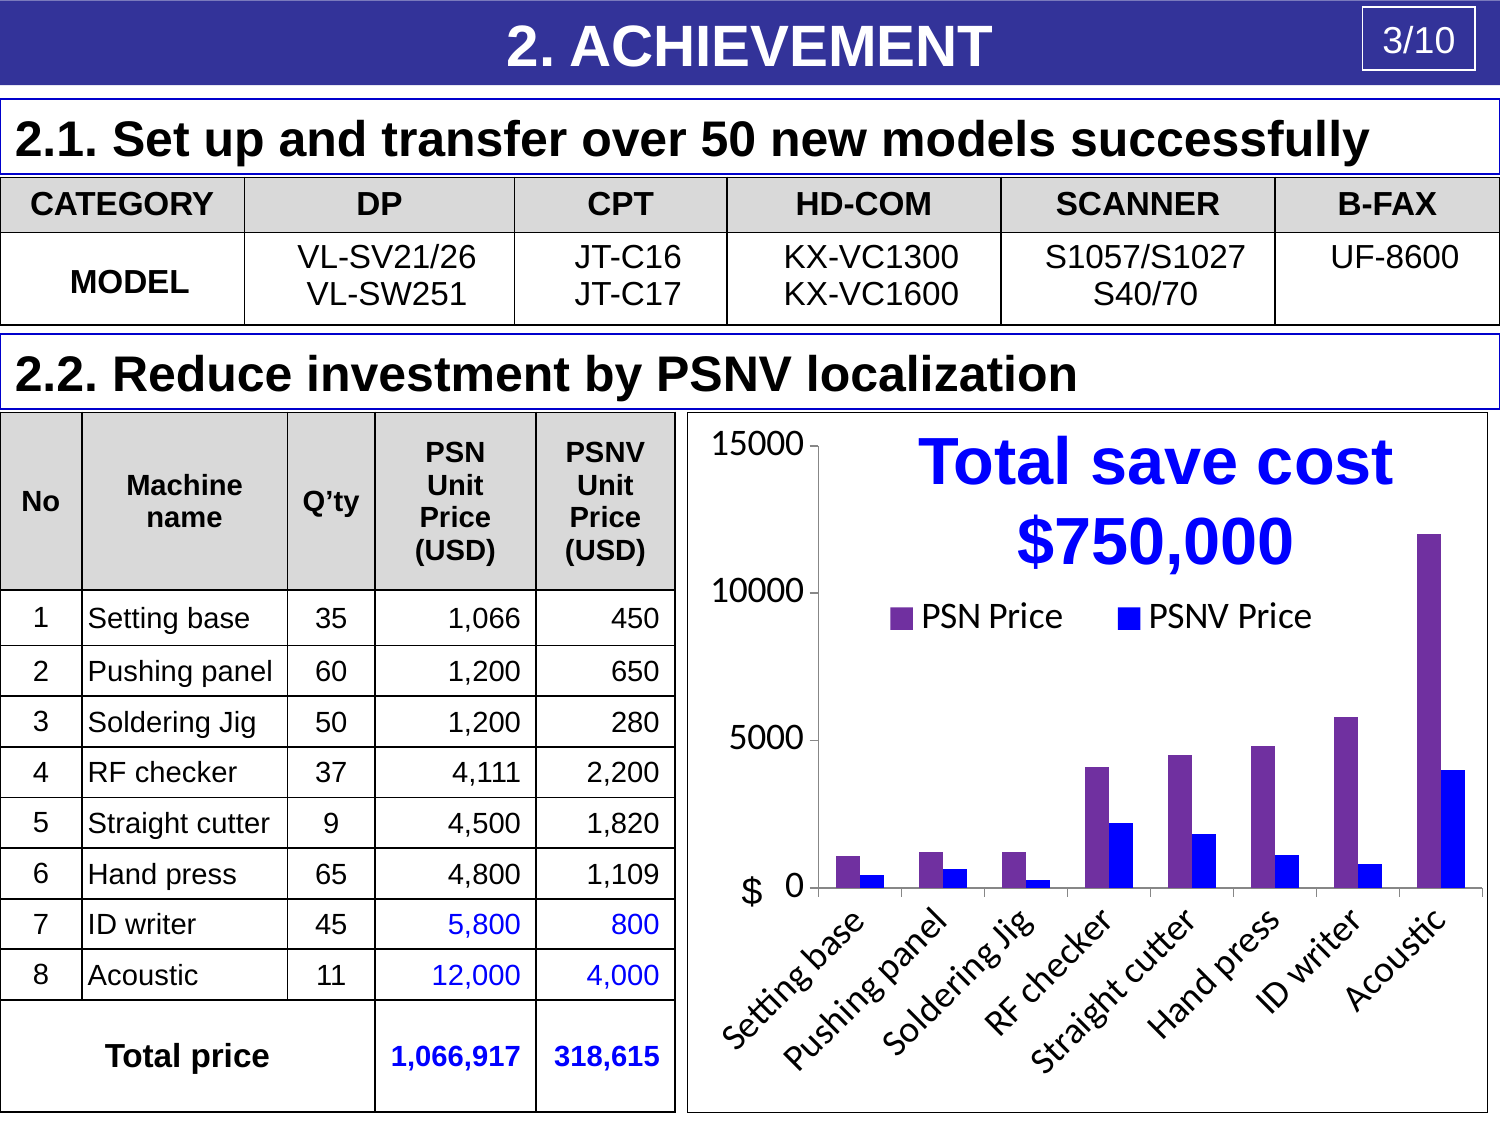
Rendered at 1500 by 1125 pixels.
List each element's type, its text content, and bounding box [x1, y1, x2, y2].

table_cell 800 [537, 900, 674, 948]
table_header SCANNER [1002, 178, 1274, 232]
table_cell 35 [288, 591, 374, 645]
table_cell 11 [288, 950, 374, 999]
table_cell 1,109 [537, 849, 674, 898]
table_cell 1,066 [376, 591, 535, 645]
text_box 2.1. Set up and transfer over 50 new models successfully [0, 99, 1500, 174]
table_header HD-COM [728, 178, 1000, 232]
table_cell 5 [1, 798, 81, 847]
table_cell Soldering Jig [83, 697, 287, 746]
table_cell 12,000 [376, 950, 535, 999]
text_box 3/10 [1362, 7, 1475, 71]
table_cell 3 [1, 697, 81, 746]
table_cell UF-8600 [1276, 233, 1499, 324]
table_cell 4,800 [376, 849, 535, 898]
table_cell 4,000 [537, 950, 674, 999]
table_cell 45 [288, 900, 374, 948]
table_cell 5,800 [376, 900, 535, 948]
table_cell ID writer [83, 900, 287, 948]
table_header DP [245, 178, 514, 232]
table_header CATEGORY [1, 178, 244, 232]
chart [687, 412, 1488, 1113]
table_cell KX-VC1300 KX-VC1600 [728, 233, 1000, 324]
table_cell 4,500 [376, 798, 535, 847]
table_cell 65 [288, 849, 374, 898]
table_cell 50 [288, 697, 374, 746]
table_cell S1057/S1027 S40/70 [1002, 233, 1274, 324]
table_header Machine name [83, 413, 287, 589]
table_cell Total price [1, 1001, 374, 1111]
table_header No [1, 413, 81, 589]
table_cell 450 [537, 591, 674, 645]
table_cell 1 [1, 591, 81, 645]
table_header PSNV Unit Price (USD) [537, 413, 674, 589]
table_cell 1,066,917 [376, 1001, 535, 1111]
table_cell 280 [537, 697, 674, 746]
table_cell 37 [288, 748, 374, 797]
table_cell 60 [288, 646, 374, 695]
table_cell Straight cutter [83, 798, 287, 847]
table_cell 650 [537, 646, 674, 695]
table_cell 1,200 [376, 646, 535, 695]
table_header PSN Unit Price (USD) [376, 413, 535, 589]
table_cell 1,200 [376, 697, 535, 746]
table_cell 2 [1, 646, 81, 695]
table_header B-FAX [1276, 178, 1499, 232]
table_cell Hand press [83, 849, 287, 898]
table_cell Acoustic [83, 950, 287, 999]
table_cell 4,111 [376, 748, 535, 797]
table_cell Setting base [83, 591, 287, 645]
table_cell 6 [1, 849, 81, 898]
table_cell 318,615 [537, 1001, 674, 1111]
table_cell Pushing panel [83, 646, 287, 695]
text_box 2. ACHIEVEMENT [0, 0, 1500, 86]
table_cell 4 [1, 748, 81, 797]
table_cell JT-C16 JT-C17 [515, 233, 726, 324]
table_cell 2,200 [537, 748, 674, 797]
table_header CPT [515, 178, 726, 232]
table_cell VL-SV21/26 VL-SW251 [245, 233, 514, 324]
table_cell 8 [1, 950, 81, 999]
table_cell 9 [288, 798, 374, 847]
table_header Q’ty [288, 413, 374, 589]
table_cell RF checker [83, 748, 287, 797]
table_cell 7 [1, 900, 81, 948]
table_cell MODEL [1, 233, 244, 324]
table_cell 1,820 [537, 798, 674, 847]
text_box 2.2. Reduce investment by PSNV localization [0, 334, 1500, 410]
